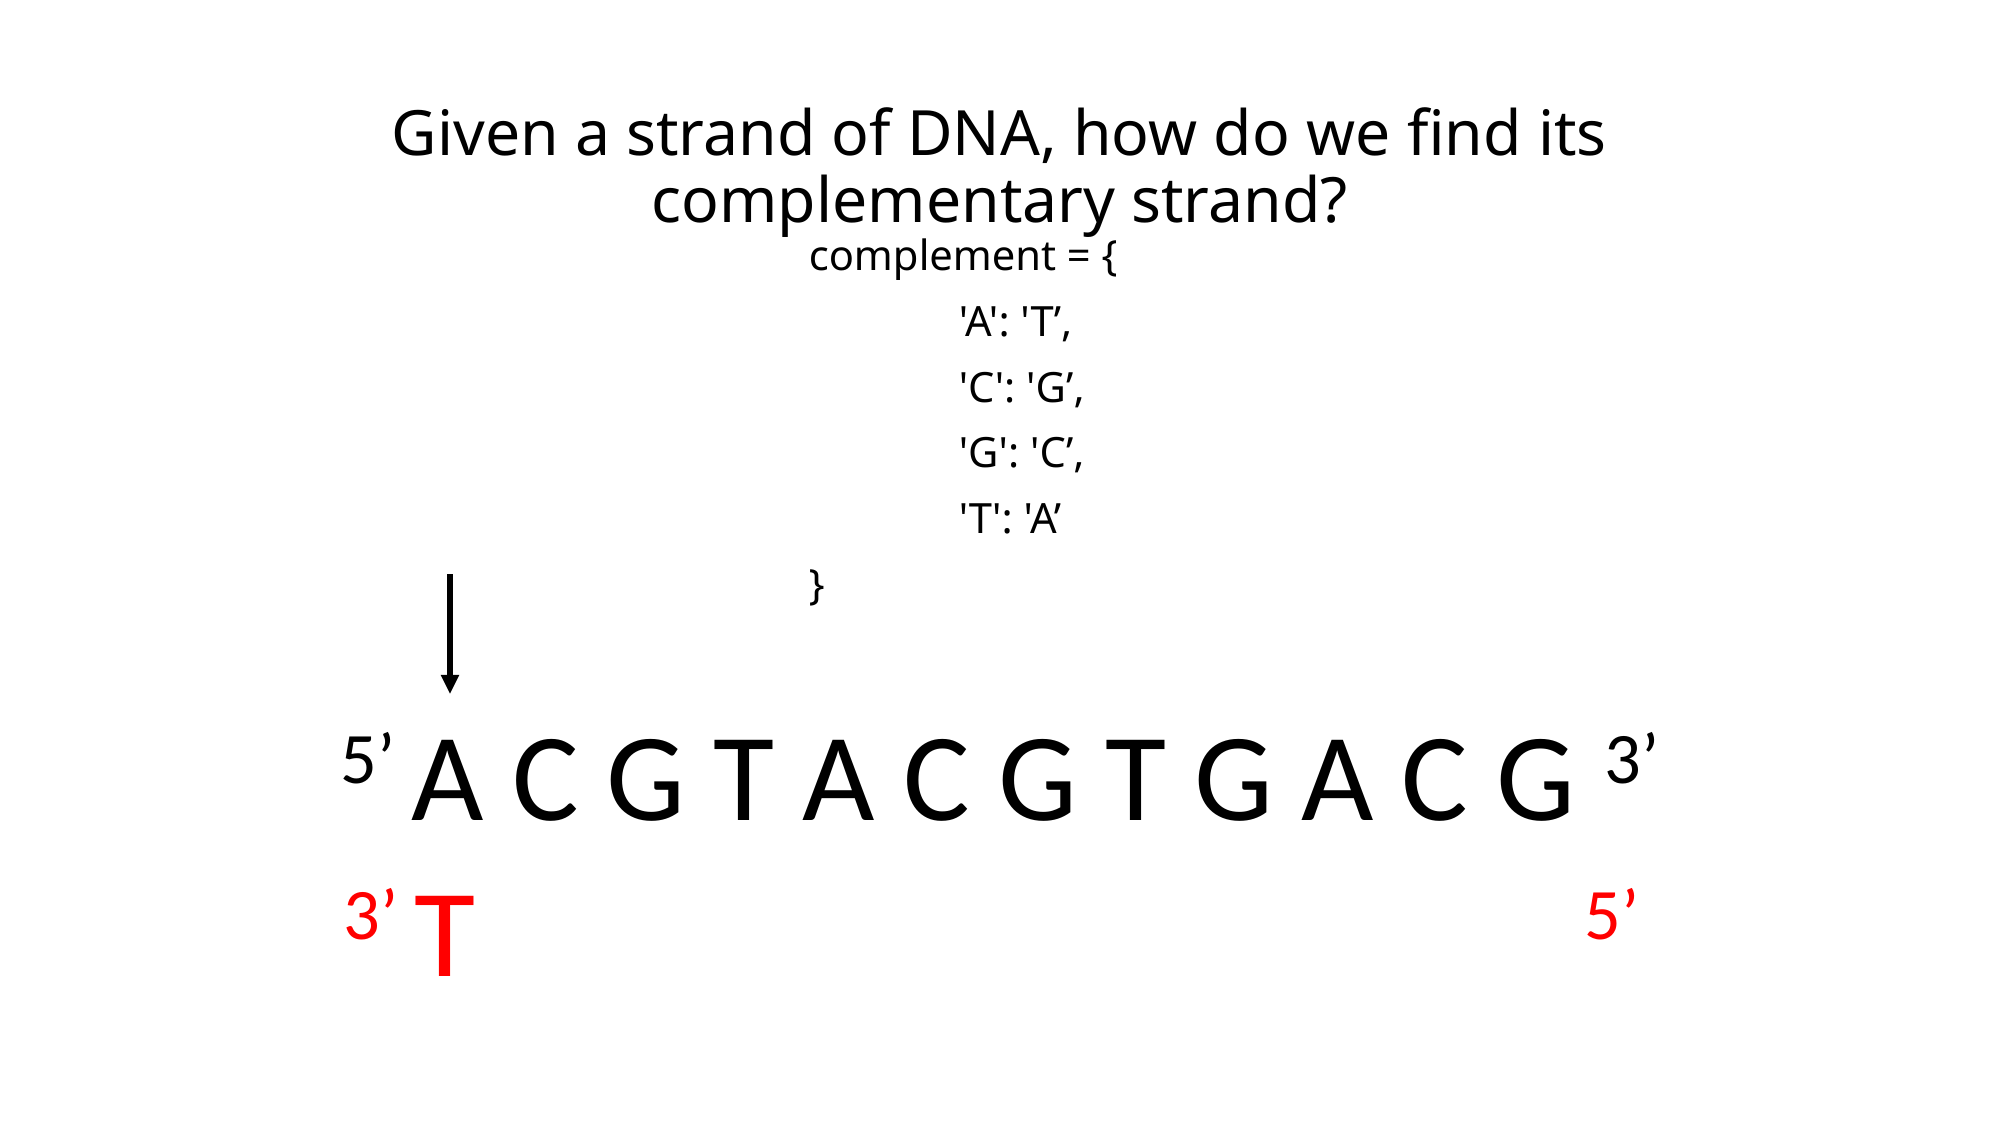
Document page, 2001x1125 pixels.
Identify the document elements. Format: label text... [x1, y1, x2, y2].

list 5’ A C G T A C G T G A C G 3’ 3’ T G C A T G C A C T G C 5’ [137, 705, 1863, 1014]
text_box complement = { 'A': 'T’, 'C': 'G’, 'G': 'C’, 'T': 'A’ } [793, 226, 1207, 637]
title Given a strand of DNA, how do we find its complementary strand? [137, 59, 1863, 278]
